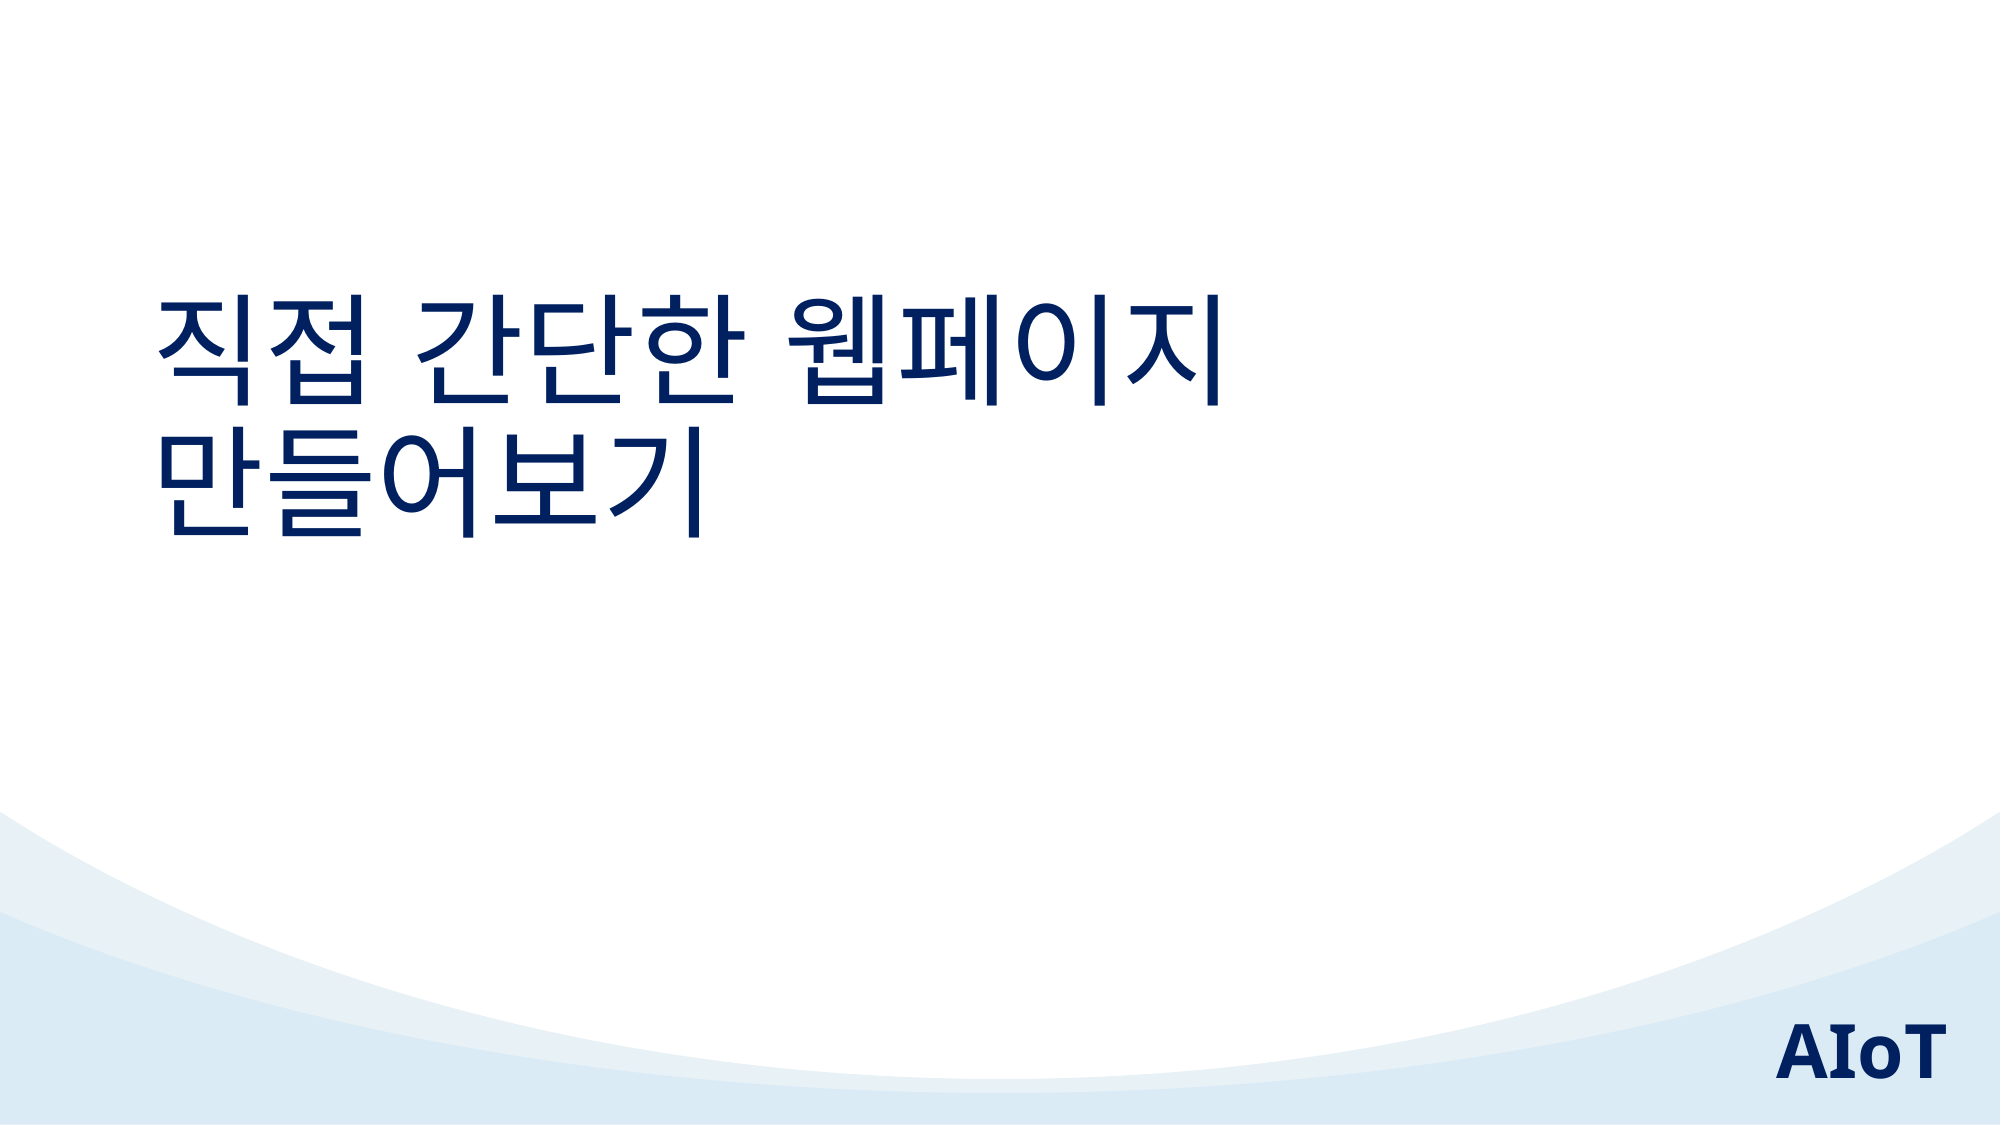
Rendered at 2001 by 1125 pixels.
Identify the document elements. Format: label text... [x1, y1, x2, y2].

title 직접 간단한 웹페이지 만들어보기 [136, 280, 1862, 563]
